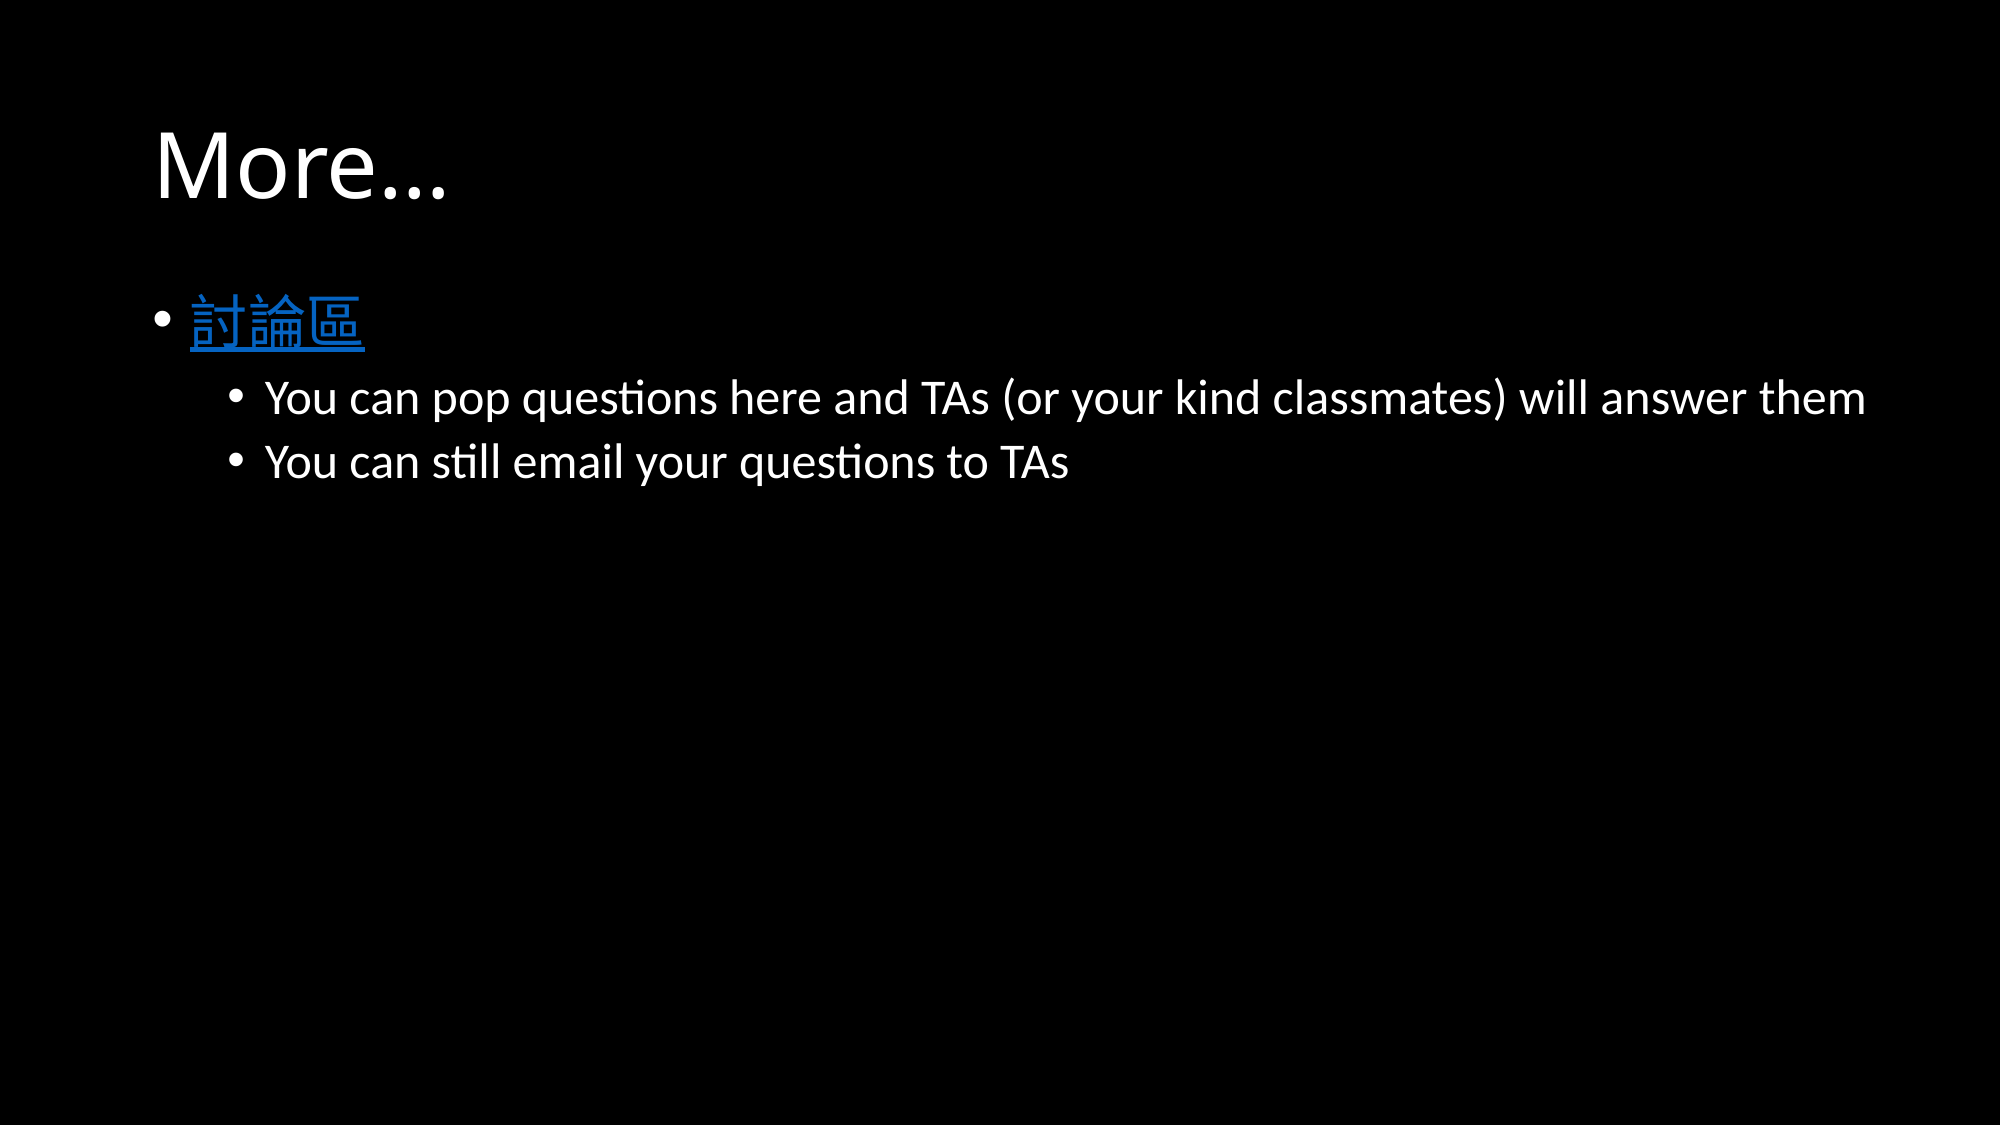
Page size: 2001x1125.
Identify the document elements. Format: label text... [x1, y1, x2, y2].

list 討論區 You can pop questions here and TAs (or your kind classmates) will answer them You can still email your questions to TAs [137, 277, 1923, 1014]
title More… [137, 59, 1863, 277]
